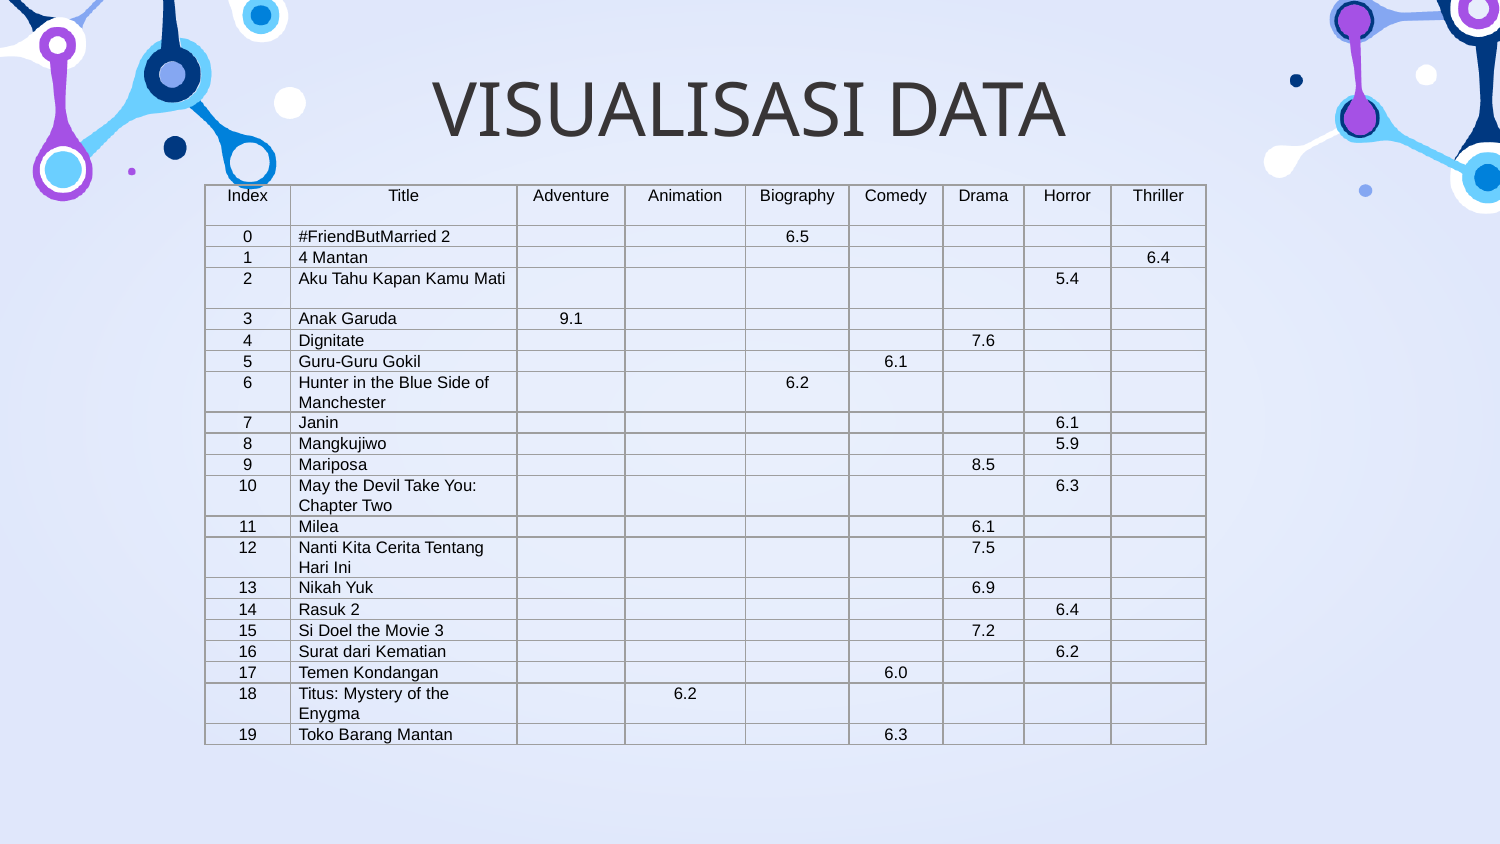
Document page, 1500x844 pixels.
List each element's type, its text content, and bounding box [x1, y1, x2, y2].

table_cell [850, 455, 942, 475]
table_cell [518, 599, 624, 619]
table_cell Nanti Kita Cerita Tentang Hari Ini [291, 538, 516, 577]
table_cell [626, 247, 745, 267]
table_cell [944, 226, 1023, 246]
table_cell [944, 599, 1023, 619]
table_cell [746, 351, 848, 371]
table_cell [746, 455, 848, 475]
table_cell [746, 247, 848, 267]
table_cell 7.2 [944, 620, 1023, 640]
table_cell [944, 309, 1023, 329]
table_cell Anak Garuda [291, 309, 516, 329]
table_cell [1112, 662, 1205, 682]
table_cell 6.1 [944, 517, 1023, 536]
table_cell Titus: Mystery of the Enygma [291, 684, 516, 723]
table_cell [850, 372, 942, 411]
table_cell 6 [206, 372, 290, 411]
table_cell [850, 620, 942, 640]
table_cell 7 [206, 413, 290, 432]
table_header Thriller [1112, 186, 1205, 225]
table_cell [626, 351, 745, 371]
table_cell 6.0 [850, 662, 942, 682]
table_cell [518, 226, 624, 246]
table_cell [626, 226, 745, 246]
table_cell [1025, 372, 1110, 411]
table_cell [1112, 226, 1205, 246]
table_cell 6.4 [1025, 599, 1110, 619]
table_cell [518, 455, 624, 475]
table_cell [850, 309, 942, 329]
table_cell [1025, 455, 1110, 475]
table_cell [850, 684, 942, 723]
table_cell [746, 662, 848, 682]
table_cell 13 [206, 578, 290, 598]
table_cell 6.3 [1025, 476, 1110, 515]
table_cell 16 [206, 641, 290, 661]
table_cell [944, 662, 1023, 682]
table_cell [1025, 309, 1110, 329]
table_cell [746, 599, 848, 619]
table_cell [746, 724, 848, 744]
table_cell [626, 268, 745, 308]
table_cell [944, 476, 1023, 515]
table_cell Aku Tahu Kapan Kamu Mati [291, 268, 516, 308]
table_cell Mangkujiwo [291, 434, 516, 454]
table_cell [944, 268, 1023, 308]
table_cell [518, 684, 624, 723]
table_cell 3 [206, 309, 290, 329]
table_header Title [291, 186, 516, 225]
table_cell [626, 476, 745, 515]
table_cell 5 [206, 351, 290, 371]
table_cell 2 [206, 268, 290, 308]
table_cell Rasuk 2 [291, 599, 516, 619]
table_cell [626, 517, 745, 536]
table_cell [518, 724, 624, 744]
table_cell [626, 434, 745, 454]
table_cell [518, 434, 624, 454]
table_header Animation [626, 186, 745, 225]
table_cell [1112, 578, 1205, 598]
table_cell [944, 372, 1023, 411]
table_cell [850, 538, 942, 577]
table_cell Janin [291, 413, 516, 432]
table_cell 19 [206, 724, 290, 744]
table_cell Milea [291, 517, 516, 536]
table_cell 9 [206, 455, 290, 475]
table_cell Mariposa [291, 455, 516, 475]
table_cell [518, 268, 624, 308]
table_cell [746, 641, 848, 661]
table_cell [1112, 538, 1205, 577]
table_cell [626, 455, 745, 475]
table_cell [850, 413, 942, 432]
table_cell [626, 578, 745, 598]
table_cell [746, 434, 848, 454]
table_header Biography [746, 186, 848, 225]
table_cell [850, 434, 942, 454]
table_cell [518, 538, 624, 577]
table_cell [746, 476, 848, 515]
table_cell 5.9 [1025, 434, 1110, 454]
table_cell Surat dari Kematian [291, 641, 516, 661]
table_cell [626, 641, 745, 661]
table_cell Guru-Guru Gokil [291, 351, 516, 371]
table_cell [1025, 620, 1110, 640]
table_cell 5.4 [1025, 268, 1110, 308]
table_cell 6.4 [1112, 247, 1205, 267]
table_cell [1025, 724, 1110, 744]
table_cell [850, 247, 942, 267]
table_cell [1025, 684, 1110, 723]
table_cell 6.2 [746, 372, 848, 411]
table_cell 15 [206, 620, 290, 640]
table_cell [850, 330, 942, 350]
table_cell [518, 620, 624, 640]
table_cell 6.1 [850, 351, 942, 371]
table_cell May the Devil Take You: Chapter Two [291, 476, 516, 515]
table_cell [518, 641, 624, 661]
table_cell 10 [206, 476, 290, 515]
table_cell [746, 517, 848, 536]
table_cell 0 [206, 226, 290, 246]
table_cell [1025, 226, 1110, 246]
table_cell [626, 724, 745, 744]
table_cell [746, 538, 848, 577]
table_cell [626, 309, 745, 329]
table_cell [746, 309, 848, 329]
table_cell [850, 641, 942, 661]
table_header Drama [944, 186, 1023, 225]
table_cell Hunter in the Blue Side of Manchester [291, 372, 516, 411]
table_cell [1025, 351, 1110, 371]
table_cell 17 [206, 662, 290, 682]
table_cell Nikah Yuk [291, 578, 516, 598]
table_cell [944, 247, 1023, 267]
table_cell [944, 641, 1023, 661]
table_cell [1112, 517, 1205, 536]
table_cell 6.9 [944, 578, 1023, 598]
table_cell [746, 684, 848, 723]
table_cell [626, 620, 745, 640]
table_cell [626, 330, 745, 350]
table_cell [1025, 578, 1110, 598]
table_cell [944, 684, 1023, 723]
table_cell [1112, 351, 1205, 371]
table_cell 8 [206, 434, 290, 454]
table_cell [518, 247, 624, 267]
table_cell [518, 476, 624, 515]
table_cell [1112, 684, 1205, 723]
table_cell Toko Barang Mantan [291, 724, 516, 744]
table_cell [1025, 538, 1110, 577]
table_cell [518, 351, 624, 371]
table_cell 18 [206, 684, 290, 723]
table_cell [944, 413, 1023, 432]
table_cell [850, 599, 942, 619]
table_cell [518, 517, 624, 536]
table_cell [746, 330, 848, 350]
table_cell 7.5 [944, 538, 1023, 577]
table_cell [1025, 330, 1110, 350]
table_cell [1112, 309, 1205, 329]
table_cell Dignitate [291, 330, 516, 350]
table_cell [1025, 662, 1110, 682]
table_cell [1025, 247, 1110, 267]
table_cell [1112, 330, 1205, 350]
table_cell [626, 538, 745, 577]
table_header Index [206, 186, 290, 225]
table_cell 6.2 [626, 684, 745, 723]
table_cell 6.3 [850, 724, 942, 744]
table_header Comedy [850, 186, 942, 225]
table_cell [944, 724, 1023, 744]
table_cell [850, 517, 942, 536]
table_cell 1 [206, 247, 290, 267]
table_cell [850, 476, 942, 515]
table_cell [1112, 724, 1205, 744]
table_cell [746, 578, 848, 598]
table_cell [746, 268, 848, 308]
picture [0, 0, 1500, 844]
table_cell 12 [206, 538, 290, 577]
table_cell [626, 599, 745, 619]
table_cell [626, 372, 745, 411]
table_cell 14 [206, 599, 290, 619]
table_cell [944, 351, 1023, 371]
table_cell [1025, 517, 1110, 536]
table_cell [1112, 268, 1205, 308]
table_cell [746, 413, 848, 432]
table_cell #FriendButMarried 2 [291, 226, 516, 246]
table_cell Si Doel the Movie 3 [291, 620, 516, 640]
table_header Adventure [518, 186, 624, 225]
table_cell Temen Kondangan [291, 662, 516, 682]
table_cell [626, 413, 745, 432]
table_cell 6.2 [1025, 641, 1110, 661]
table_cell [1112, 476, 1205, 515]
table_cell 4 Mantan [291, 247, 516, 267]
table_cell [1112, 413, 1205, 432]
table_cell [518, 662, 624, 682]
table_cell 11 [206, 517, 290, 536]
table_cell 8.5 [944, 455, 1023, 475]
table_cell [1112, 372, 1205, 411]
table_cell [518, 330, 624, 350]
table_cell 6.1 [1025, 413, 1110, 432]
table_cell [746, 620, 848, 640]
table_cell [850, 578, 942, 598]
table_cell [518, 372, 624, 411]
table_header Horror [1025, 186, 1110, 225]
table_cell 7.6 [944, 330, 1023, 350]
table_cell [518, 413, 624, 432]
table_cell [944, 434, 1023, 454]
table_cell [850, 268, 942, 308]
table_cell [1112, 434, 1205, 454]
table_cell [1112, 599, 1205, 619]
table_cell [1112, 620, 1205, 640]
table_cell 4 [206, 330, 290, 350]
table_cell 9.1 [518, 309, 624, 329]
table_cell [1112, 641, 1205, 661]
title VISUALISASI DATA [397, 46, 1103, 150]
table_cell [626, 662, 745, 682]
table_cell 6.5 [746, 226, 848, 246]
table_cell [518, 578, 624, 598]
table_cell [1112, 455, 1205, 475]
table_cell [850, 226, 942, 246]
